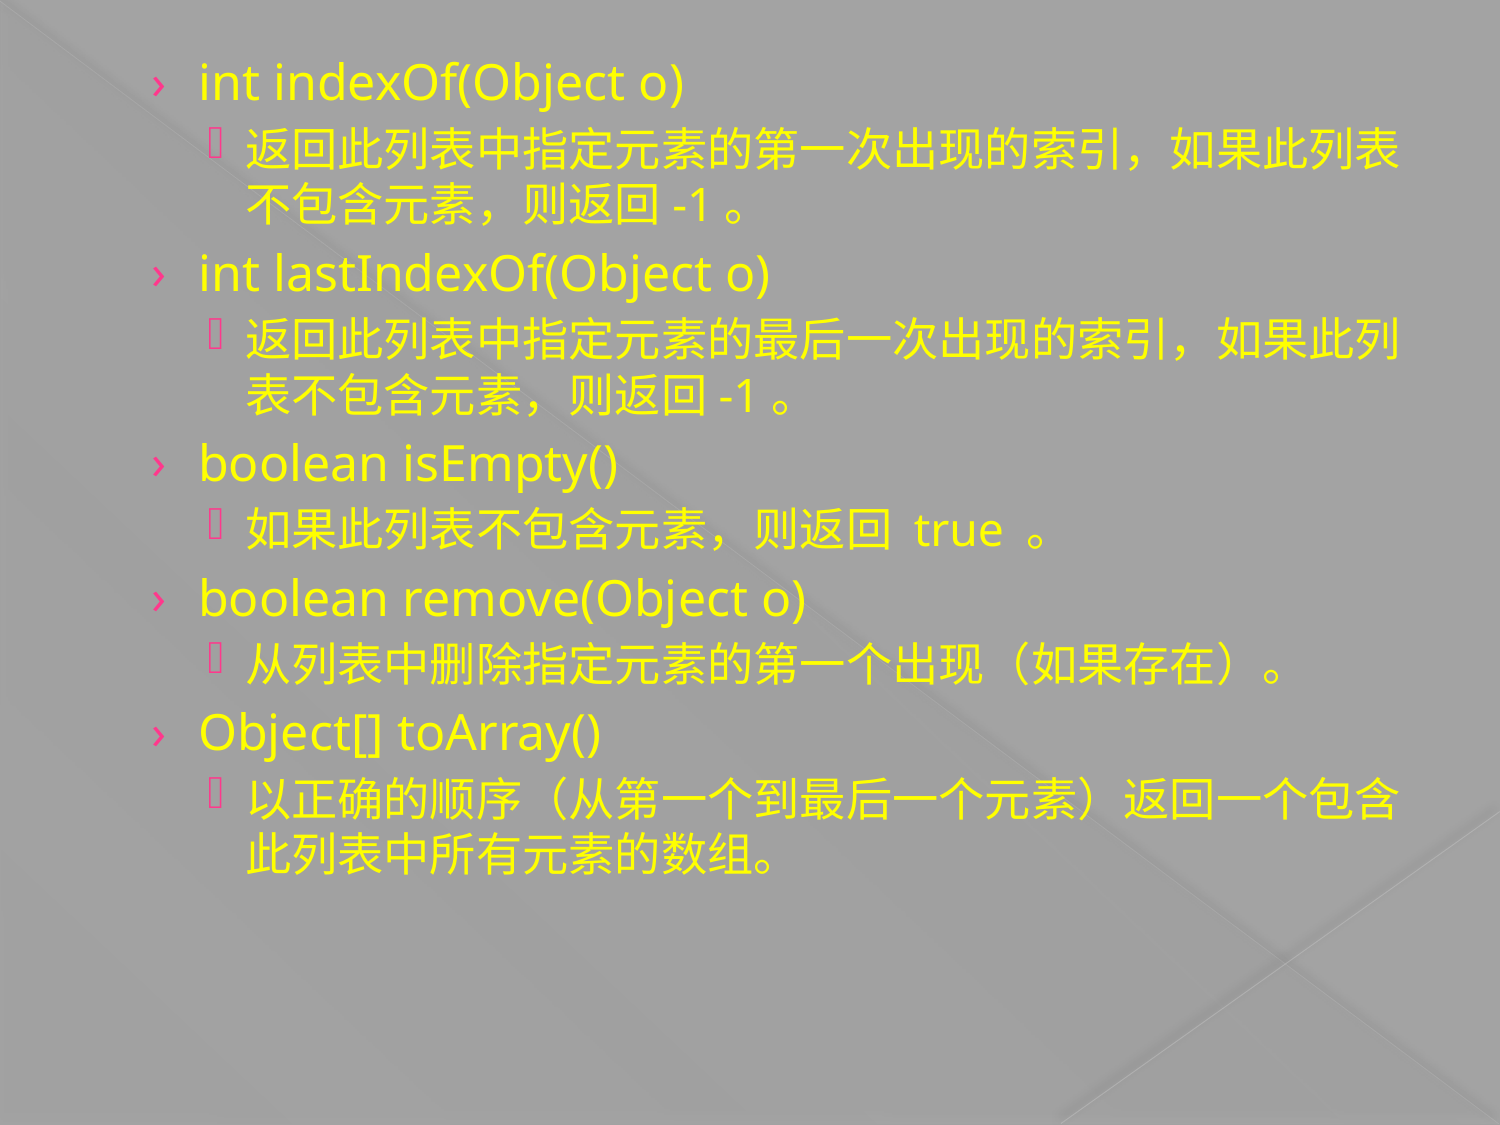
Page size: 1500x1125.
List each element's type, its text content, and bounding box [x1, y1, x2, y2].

list int indexOf(Object o) 返回此列表中指定元素的第一次出现的索引，如果此列表不包含元素，则返回-1。 int lastIndexOf(Object o) 返回此列表中指定元素的最后一次出现的索引，如果此列表不包含元素，则返回-1。 boolean isEmpty() 如果此列表不包含元素，则返回 true 。 boolean remove(Object o) 从列表中删除指定元素的第一个出现（如果存在）。 Object[] toArray() 以正确的顺序（从第一个到最后一个元素）返回一个包含此列表中所有元素的数组。 [48, 43, 1422, 1125]
